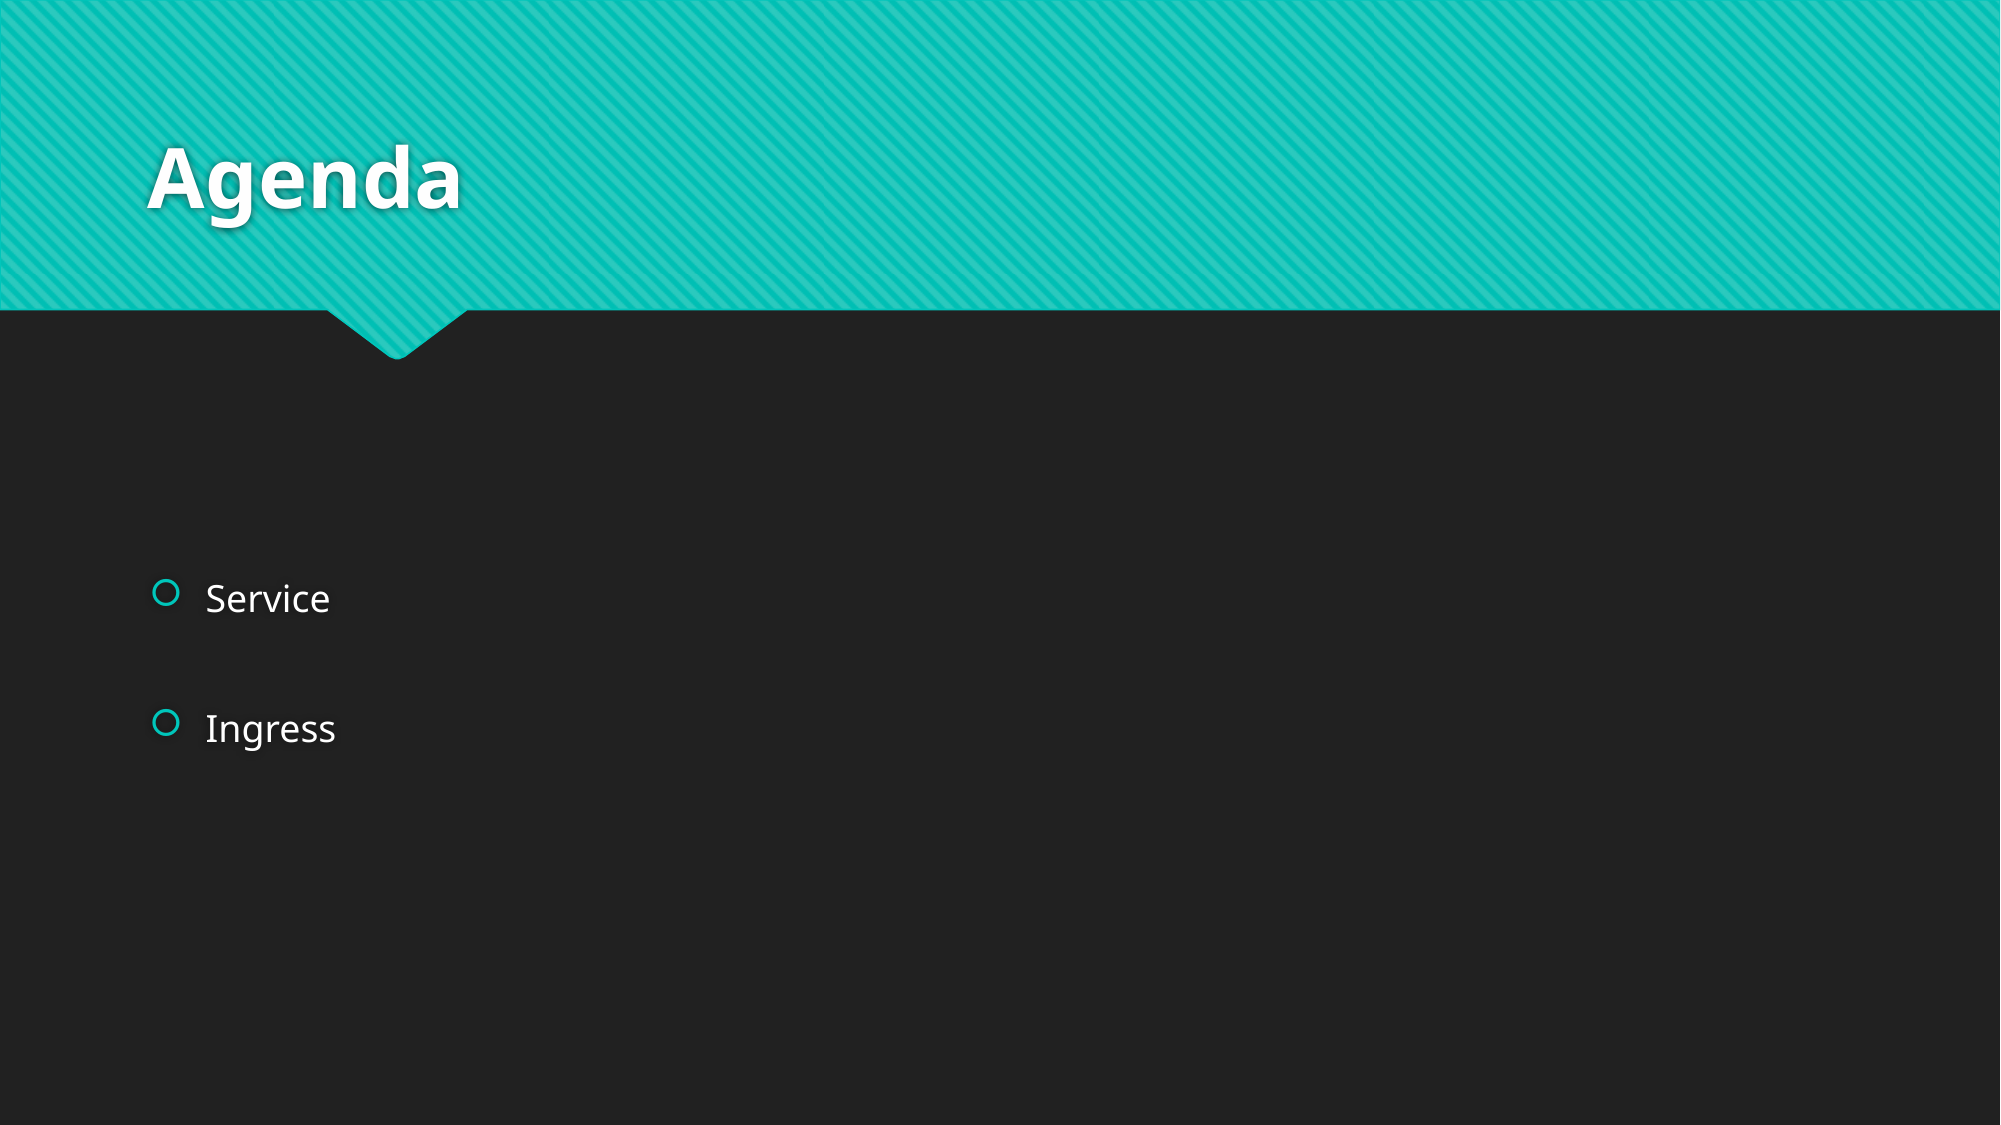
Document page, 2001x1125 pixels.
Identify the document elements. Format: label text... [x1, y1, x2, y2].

list Service Ingress [134, 364, 1866, 962]
title Agenda [132, 73, 1868, 233]
